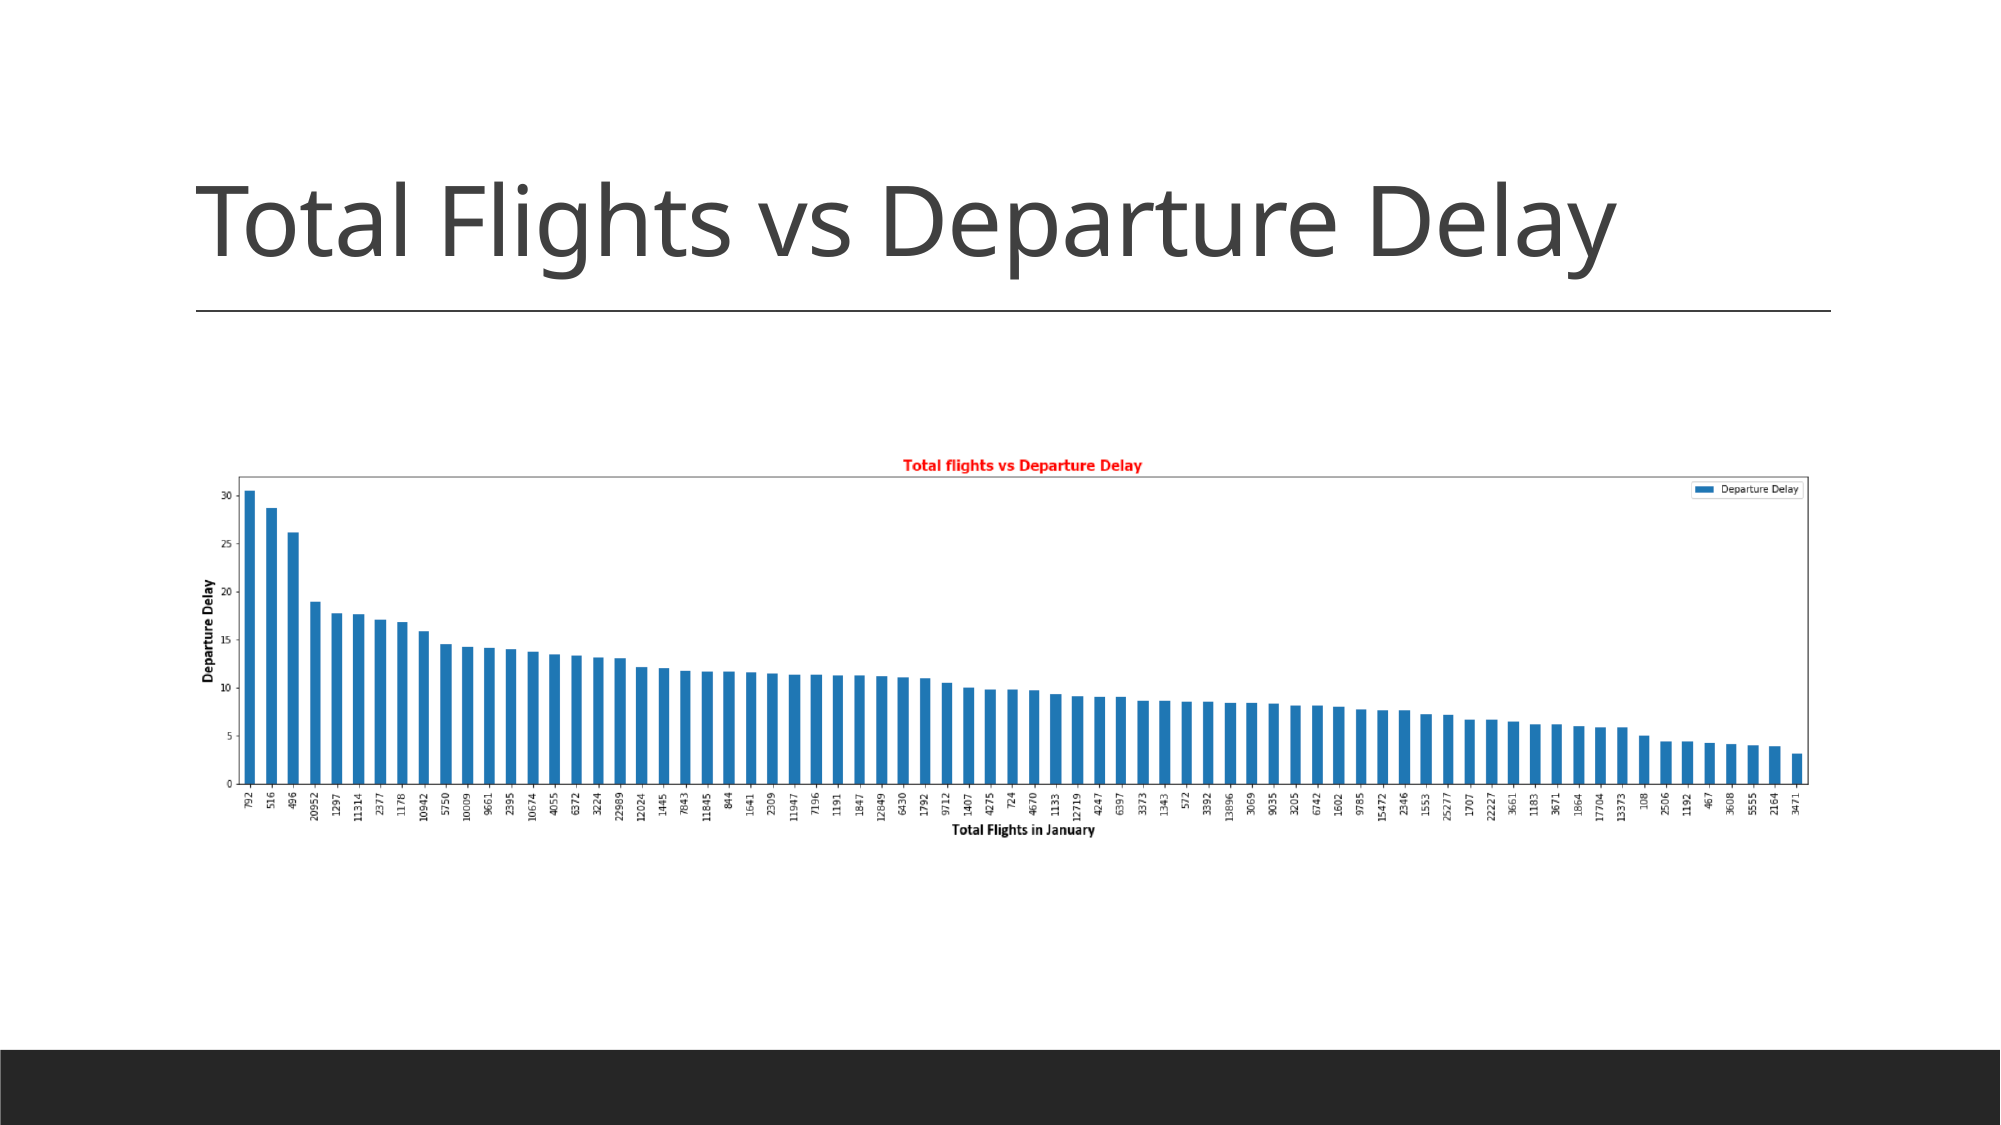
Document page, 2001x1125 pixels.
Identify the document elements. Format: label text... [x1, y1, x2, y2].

picture [179, 441, 1831, 868]
title Total Flights vs Departure Delay [180, 47, 1830, 285]
